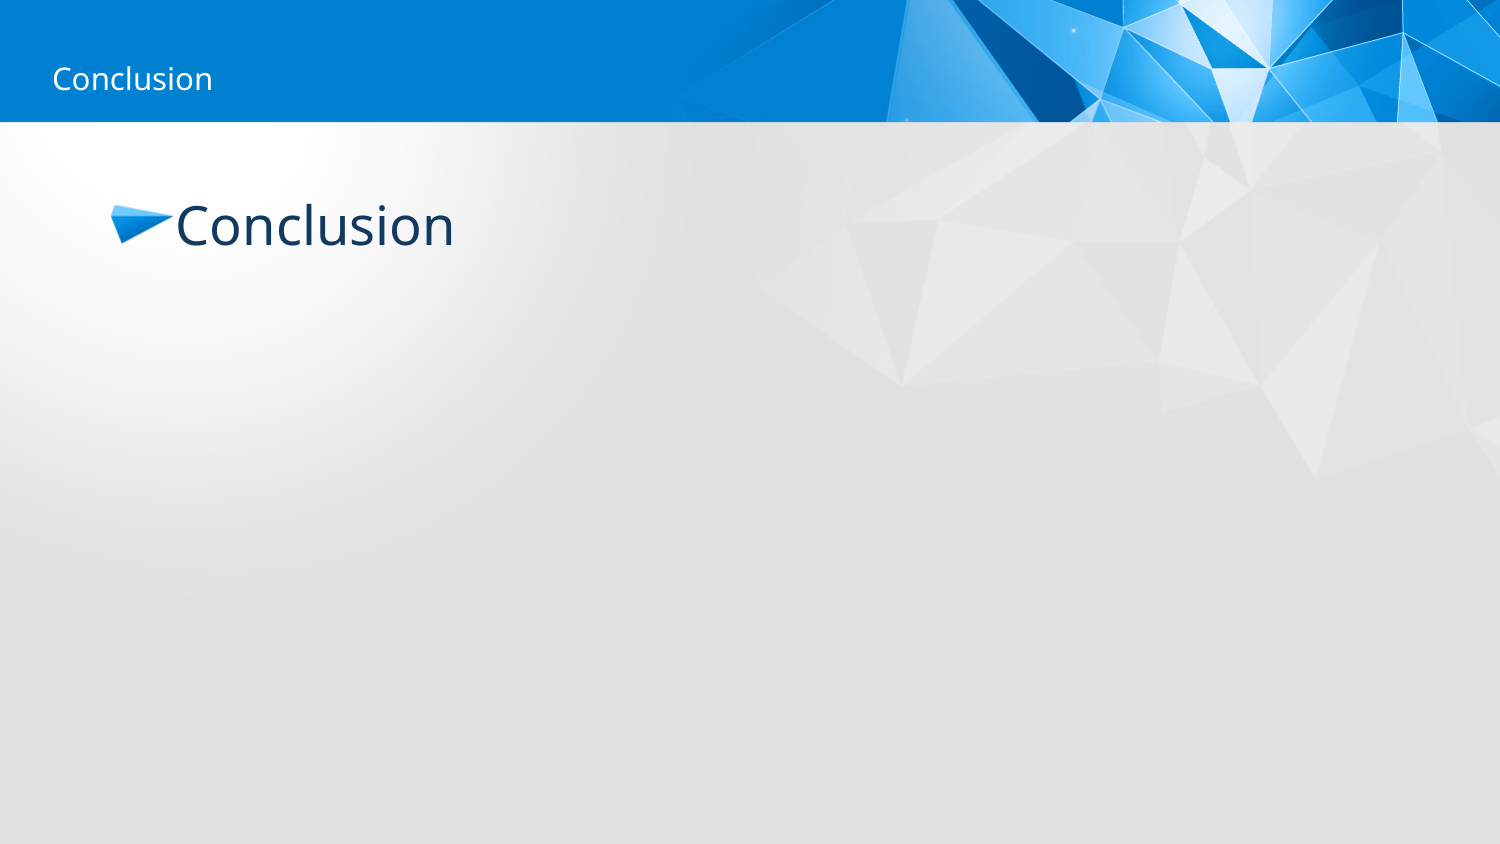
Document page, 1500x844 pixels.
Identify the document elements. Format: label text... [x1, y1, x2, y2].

list Conclusion [52, 58, 636, 104]
list Conclusion [92, 183, 1387, 741]
picture [0, 0, 1500, 844]
